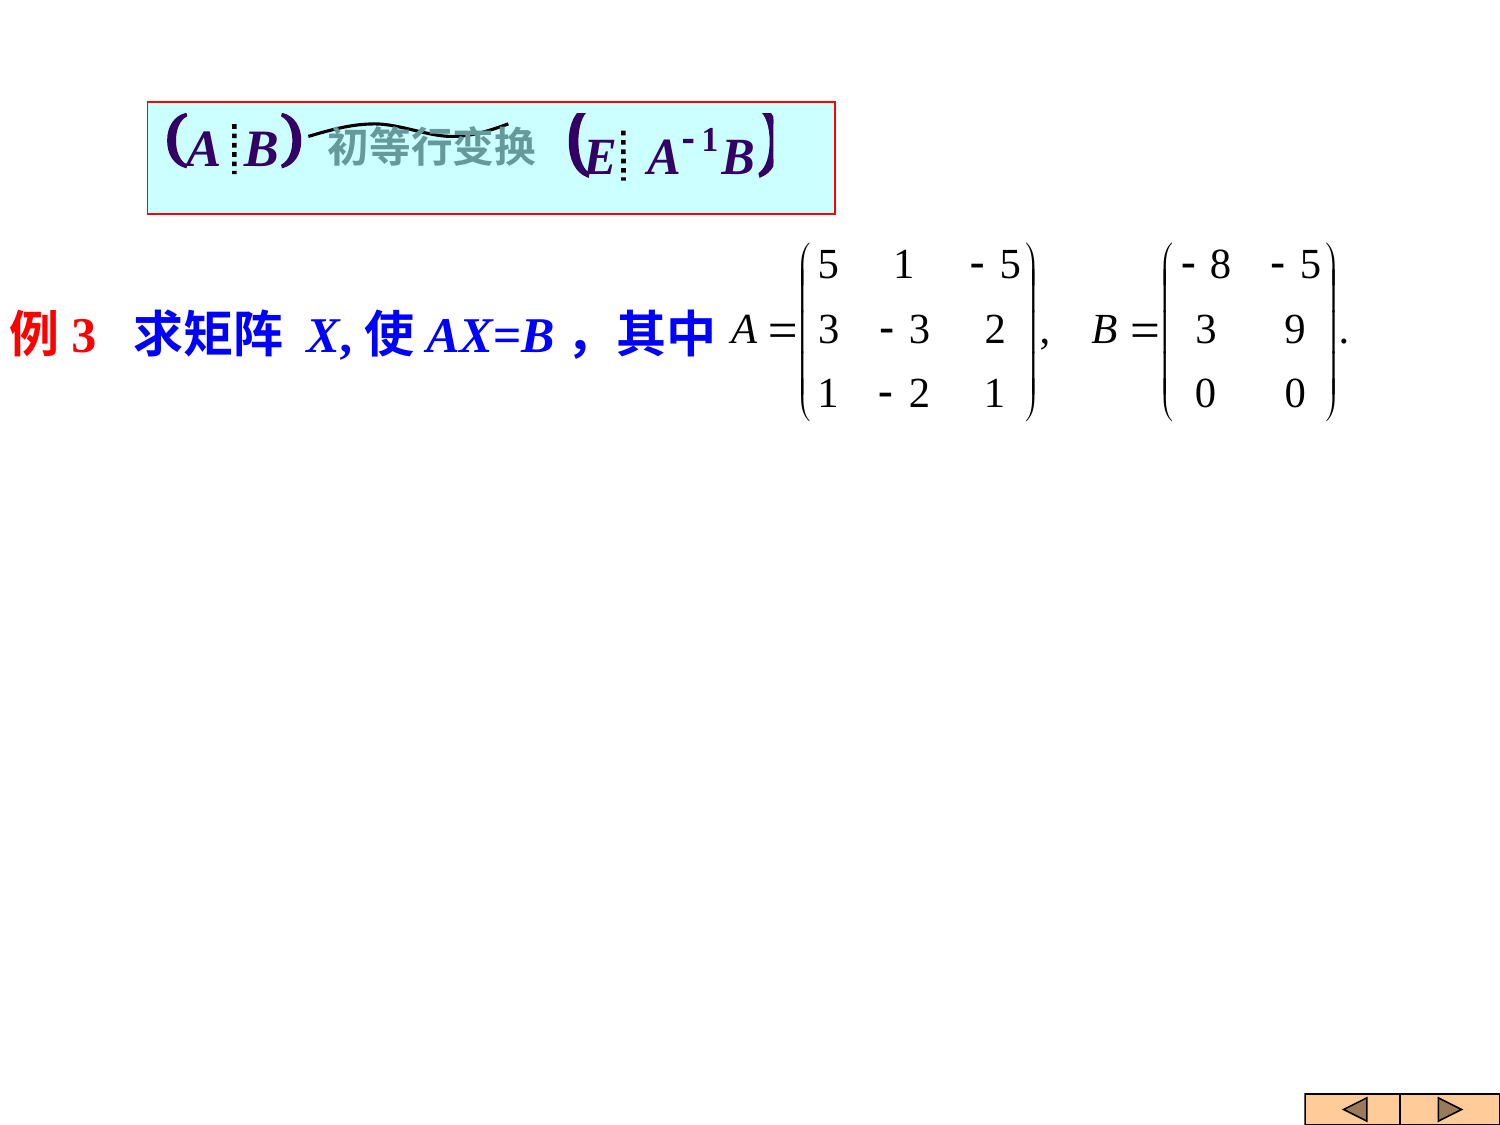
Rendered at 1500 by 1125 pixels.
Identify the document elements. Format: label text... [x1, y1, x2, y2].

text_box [560, 113, 774, 194]
text_box 初等行变换 [312, 113, 560, 179]
slide_number [1074, 1025, 1425, 1100]
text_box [159, 113, 302, 185]
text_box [29, 232, 1354, 433]
text_box [147, 101, 836, 215]
